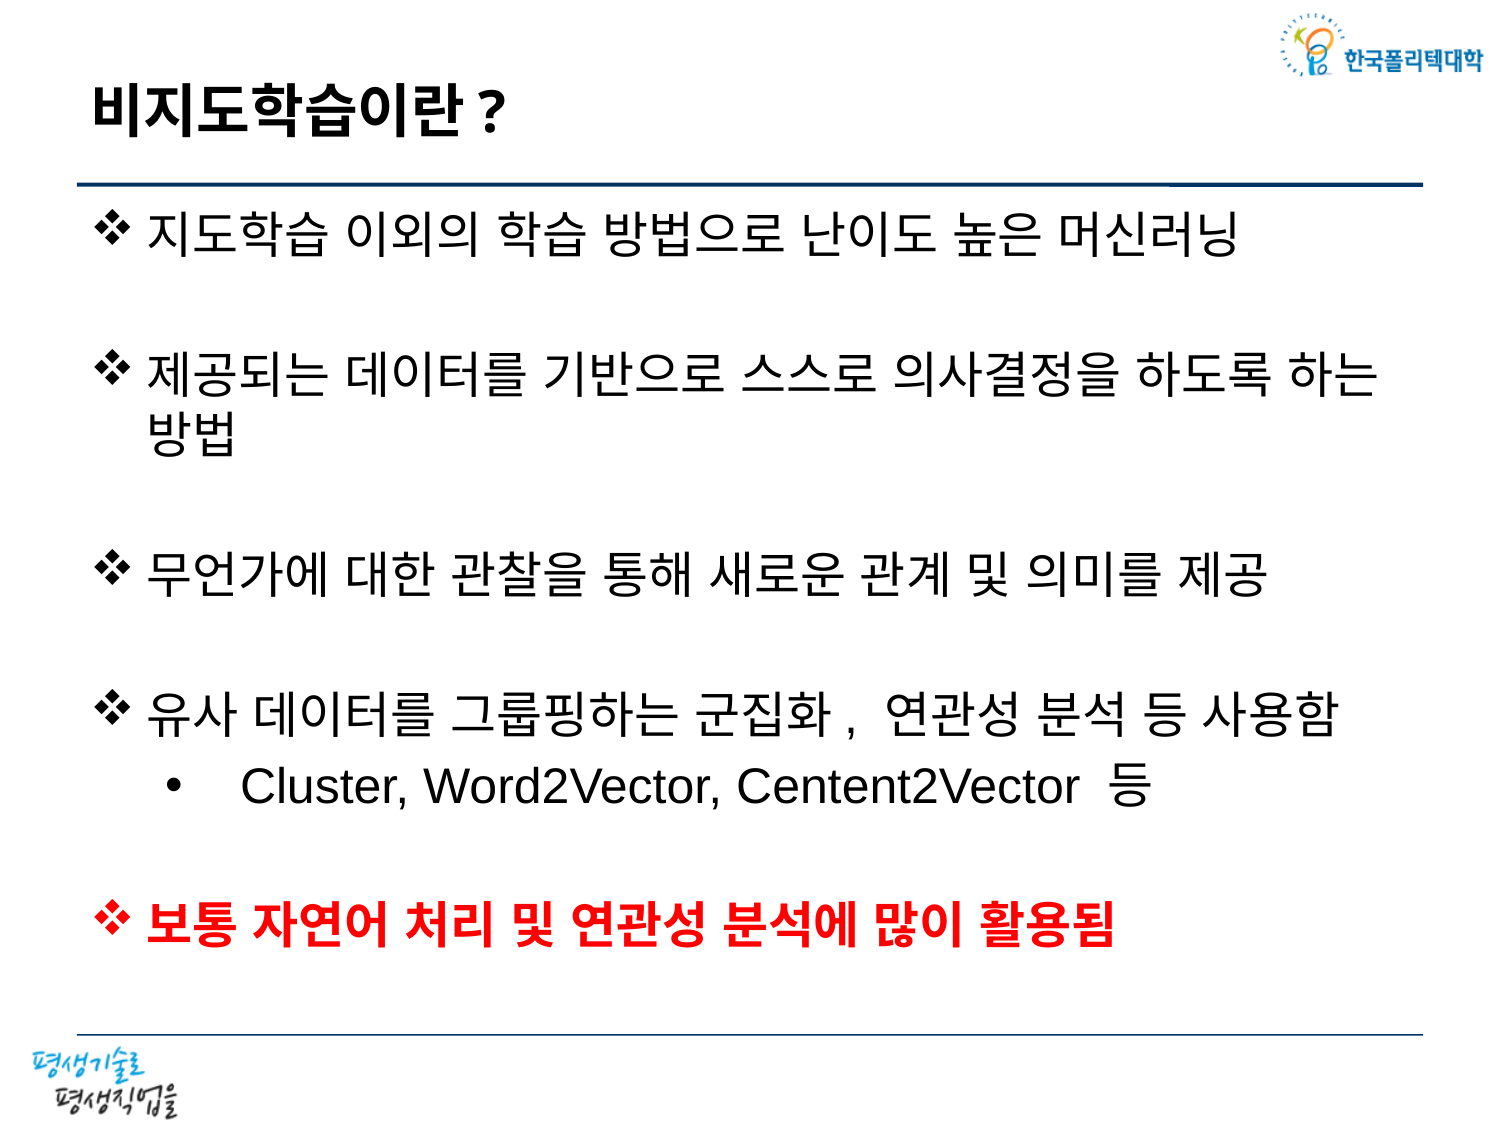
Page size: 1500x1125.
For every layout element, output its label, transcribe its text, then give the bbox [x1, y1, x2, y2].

picture [17, 1039, 226, 1122]
picture [1275, 6, 1489, 84]
list 지도학습 이외의 학습 방법으로 난이도 높은 머신러닝 제공되는 데이터를 기반으로 스스로 의사결정을 하도록 하는 방법 무언가에 대한 관찰을 통해 새로운 관계 및 의미를 제공 유사 데이터를 그룹핑하는 군집화, 연관성 분석 등 사용함 Cluster, Word2Vector, Centent2Vector 등 보통 자연어 처리 및 연관성 분석에 많이 활용됨 [74, 196, 1424, 1006]
title 비지도학습이란? [74, 44, 1426, 173]
